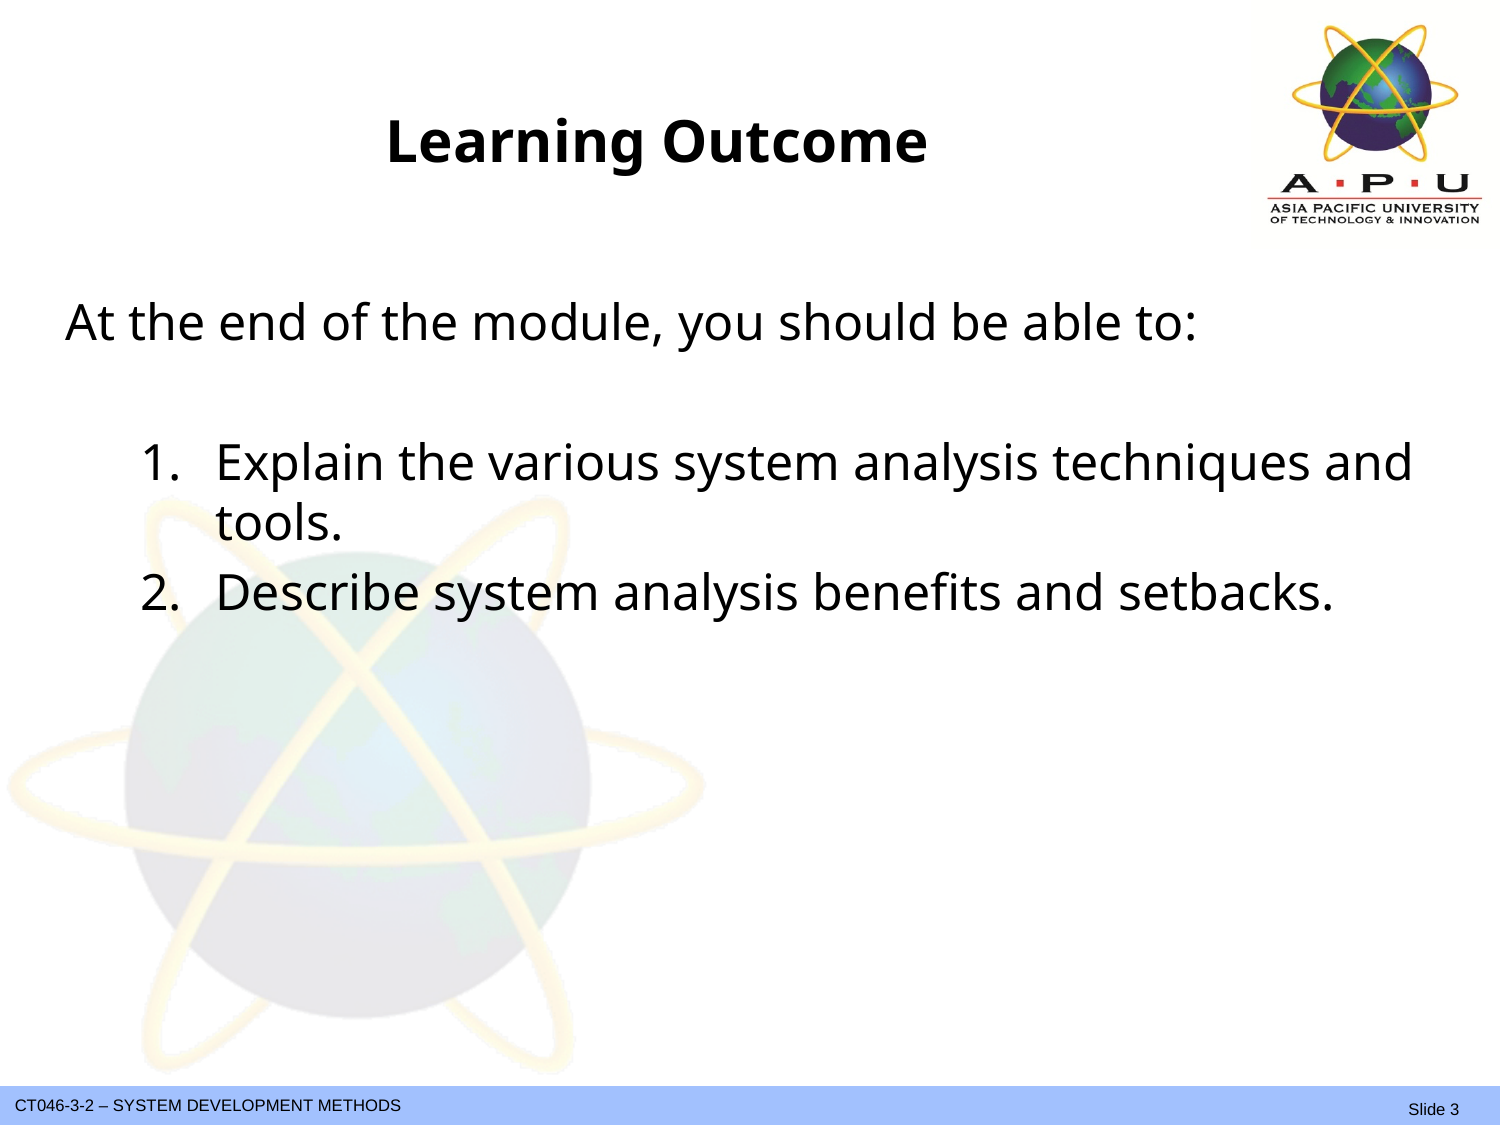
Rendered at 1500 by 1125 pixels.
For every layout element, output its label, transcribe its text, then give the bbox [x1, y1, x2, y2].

picture [1251, 0, 1500, 249]
list At the end of the module, you should be able to: Explain the various system analysis techniques and tools. Describe system analysis benefits and setbacks. [50, 282, 1450, 1026]
title Learning Outcome [79, 44, 1236, 233]
